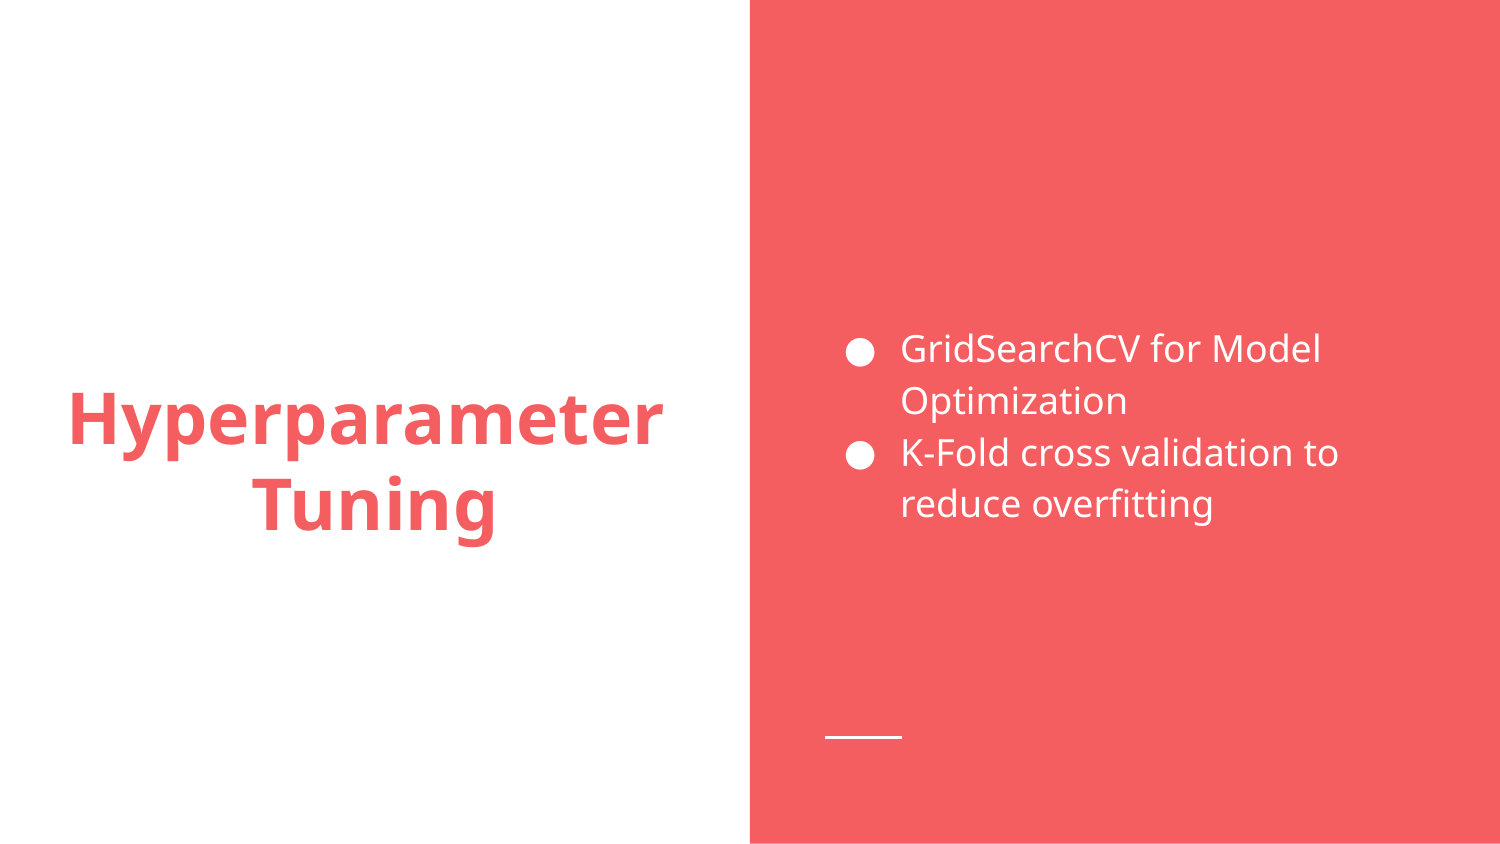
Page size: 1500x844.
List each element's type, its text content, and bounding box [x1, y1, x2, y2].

title Hyperparameter Tuning [43, 283, 708, 560]
list GridSearchCV for Model Optimization K-Fold cross validation to reduce overfitting [810, 118, 1440, 725]
